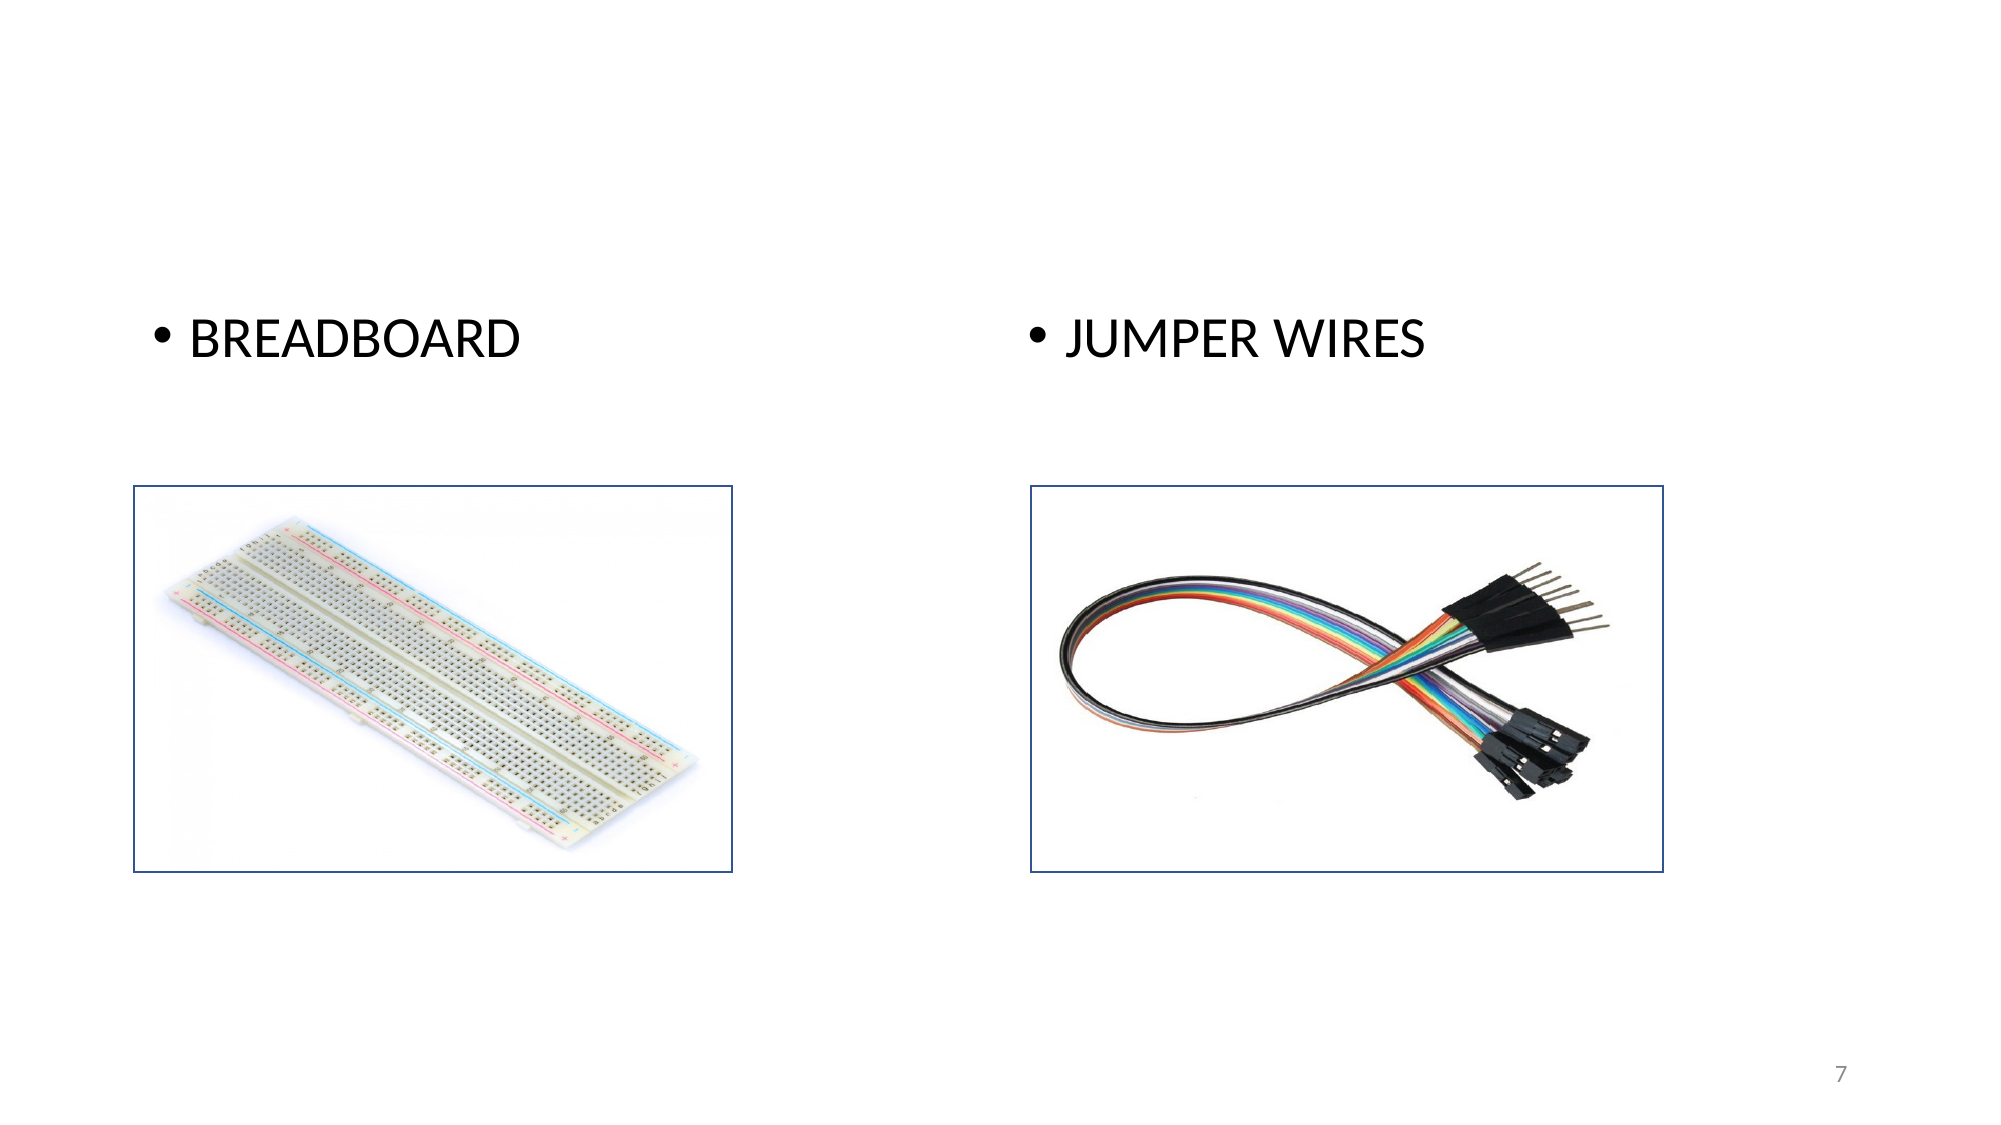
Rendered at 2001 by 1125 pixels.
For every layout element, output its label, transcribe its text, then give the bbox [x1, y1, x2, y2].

slide_number 7 [1412, 1042, 1863, 1103]
text_box [1030, 485, 1664, 873]
text_box [133, 485, 733, 873]
list JUMPER WIRES [1012, 299, 1863, 1014]
list BREADBOARD [137, 299, 988, 1014]
